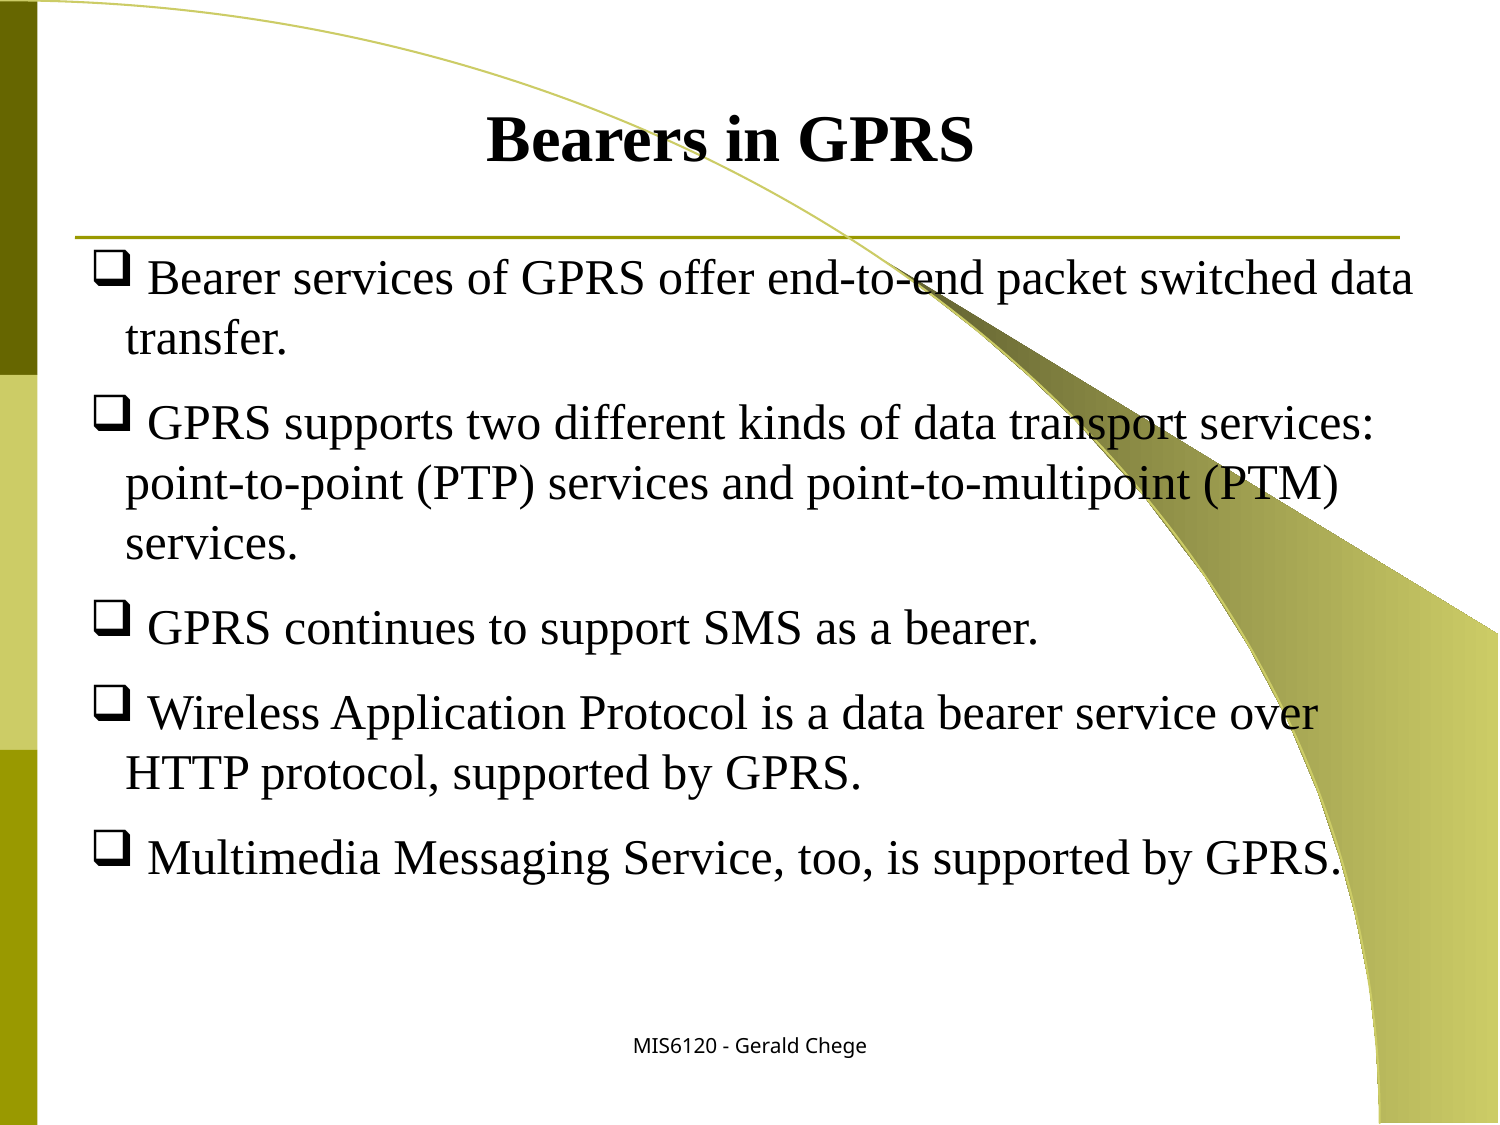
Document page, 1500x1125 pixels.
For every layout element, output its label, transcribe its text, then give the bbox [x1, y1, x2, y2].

text_box Bearer services of GPRS offer end-to-end packet switched data transfer. GPRS supports two different kinds of data transport services: point-to-point (PTP) services and point-to-multipoint (PTM) services. GPRS continues to support SMS as a bearer. Wireless Application Protocol is a data bearer service over HTTP protocol, supported by GPRS. Multimedia Messaging Service, too, is supported by GPRS. [74, 237, 1438, 893]
footer MIS6120 - Gerald Chege [512, 1025, 988, 1100]
text_box Bearers in GPRS [62, 87, 1400, 183]
